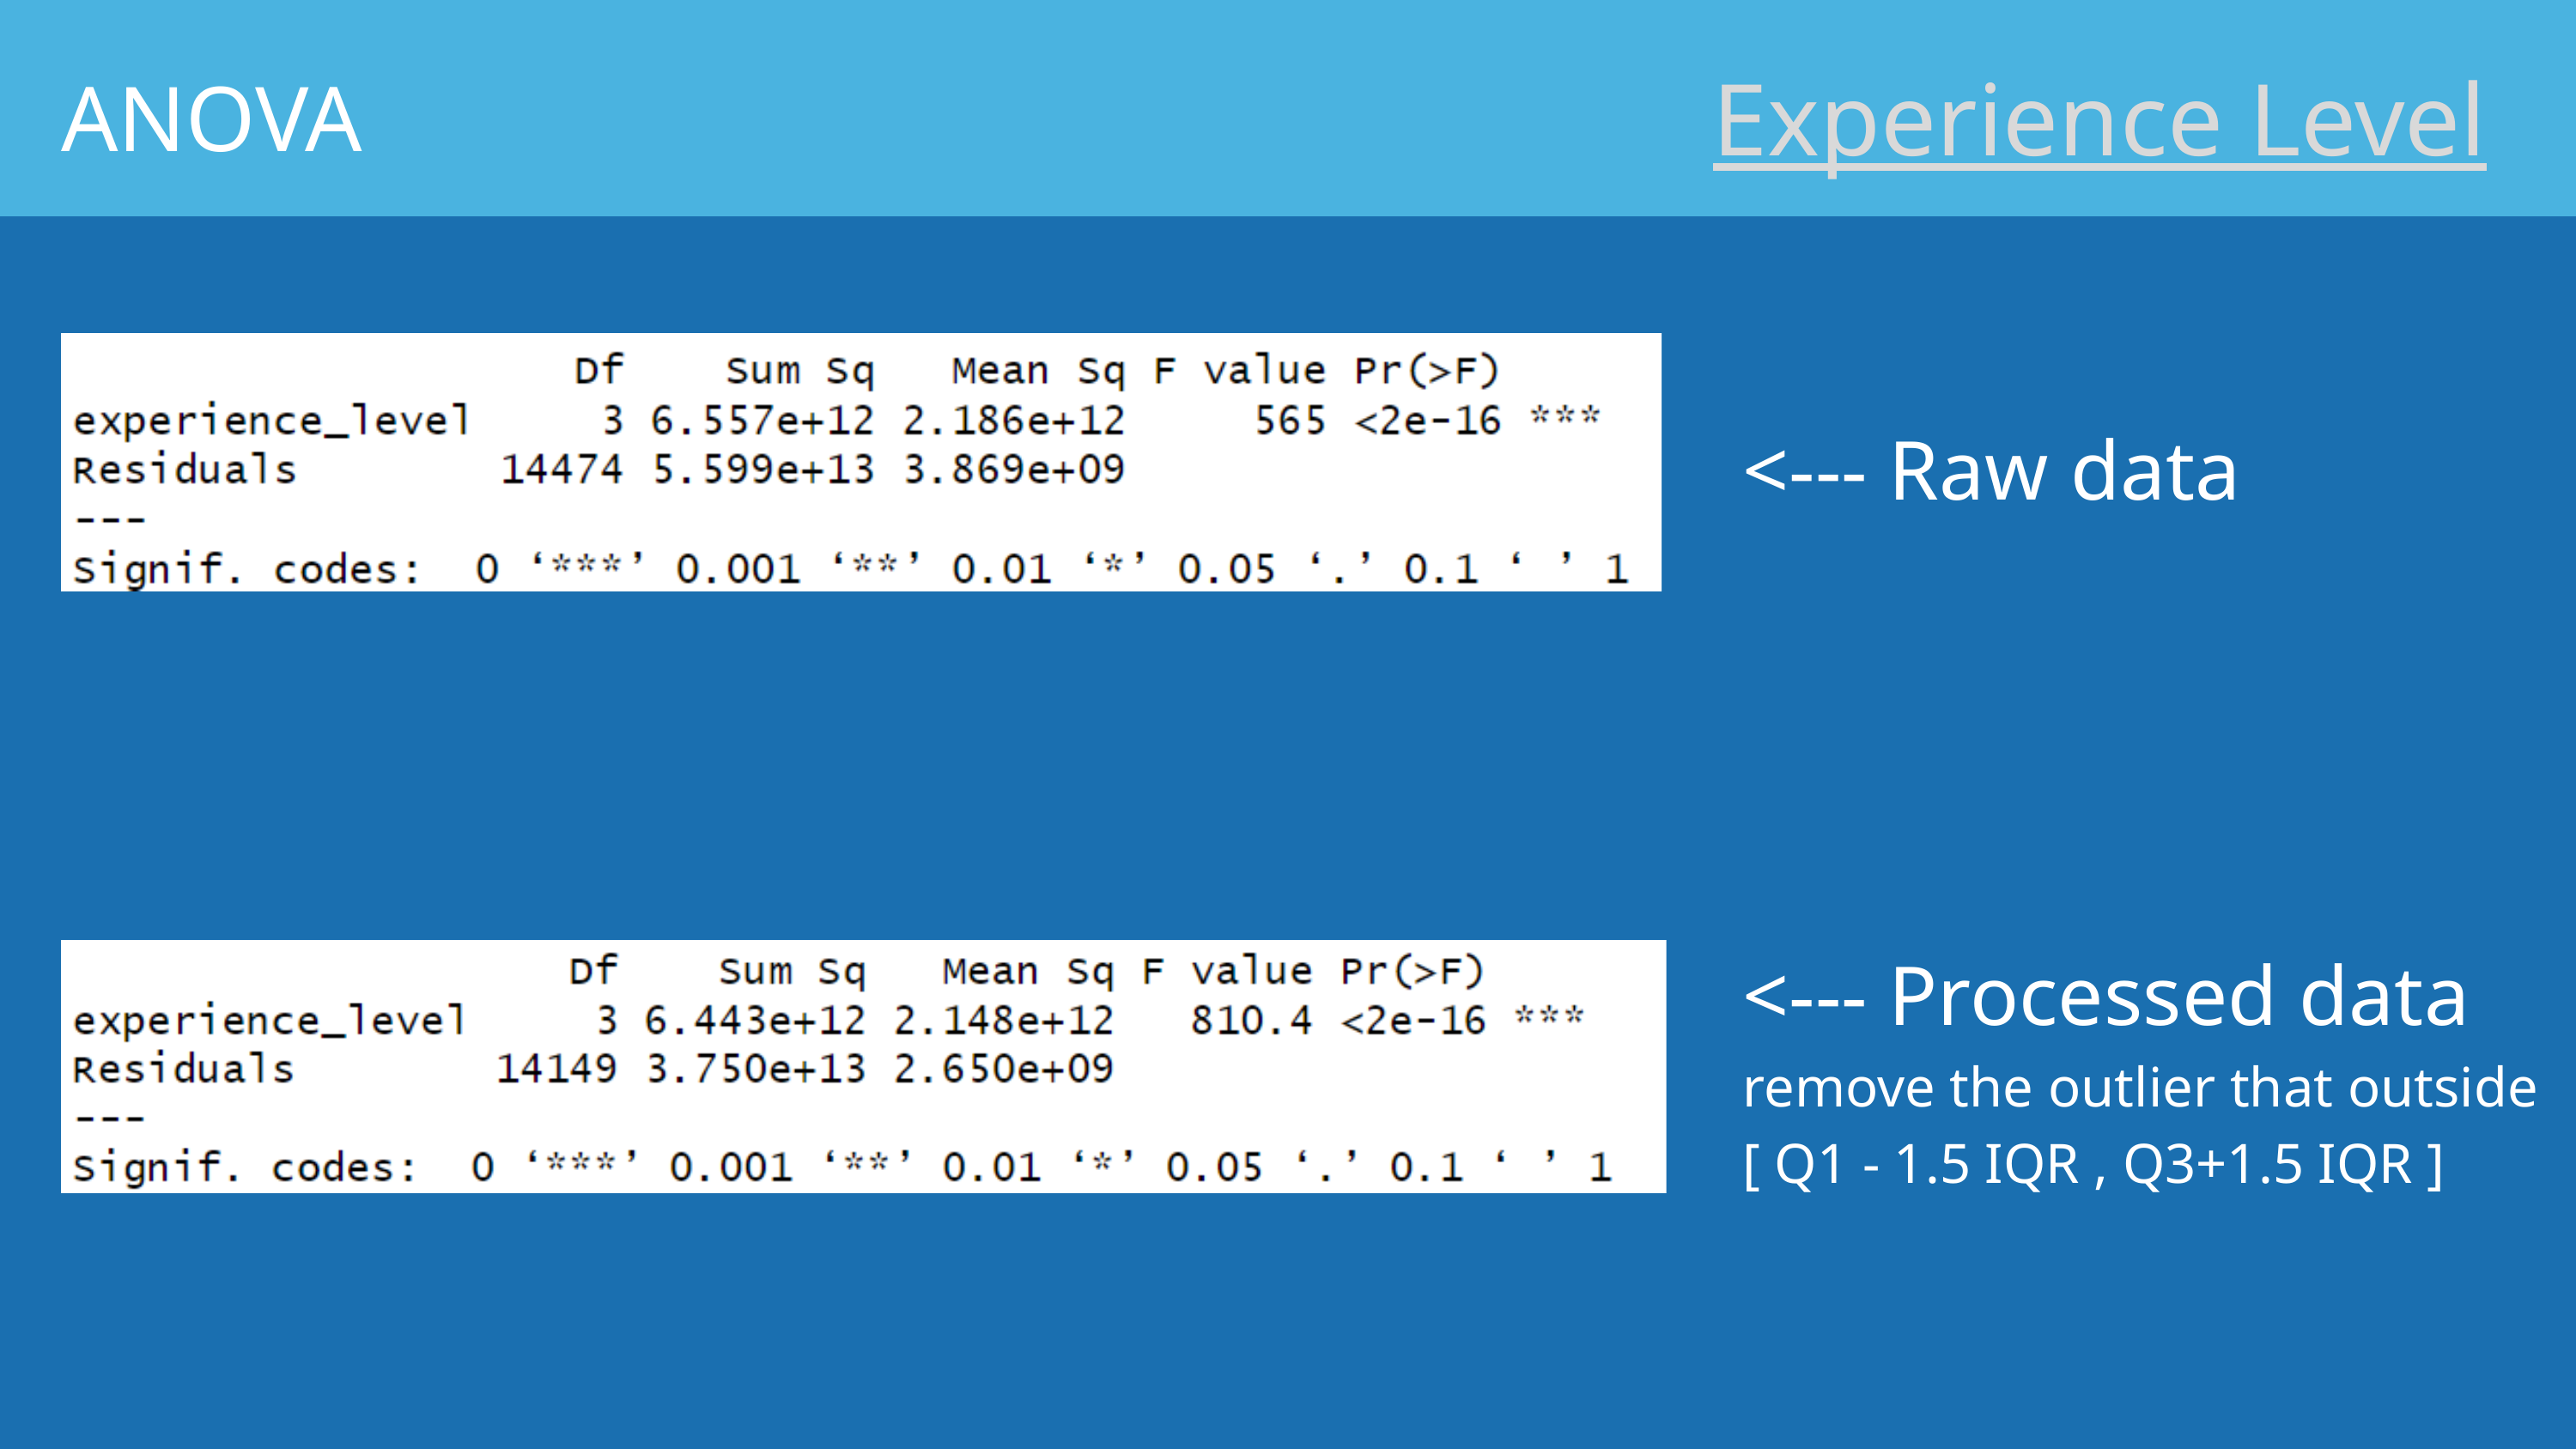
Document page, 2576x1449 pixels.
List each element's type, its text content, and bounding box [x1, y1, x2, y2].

text_box [61, 333, 1662, 591]
text_box <--- Raw data [1742, 403, 2576, 517]
text_box <--- Processed data remove the outlier that outside [ Q1 - 1.5 IQR , Q3+1.5 IQR ] [1742, 928, 2576, 1195]
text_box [0, 0, 2576, 217]
text_box [61, 940, 1667, 1194]
